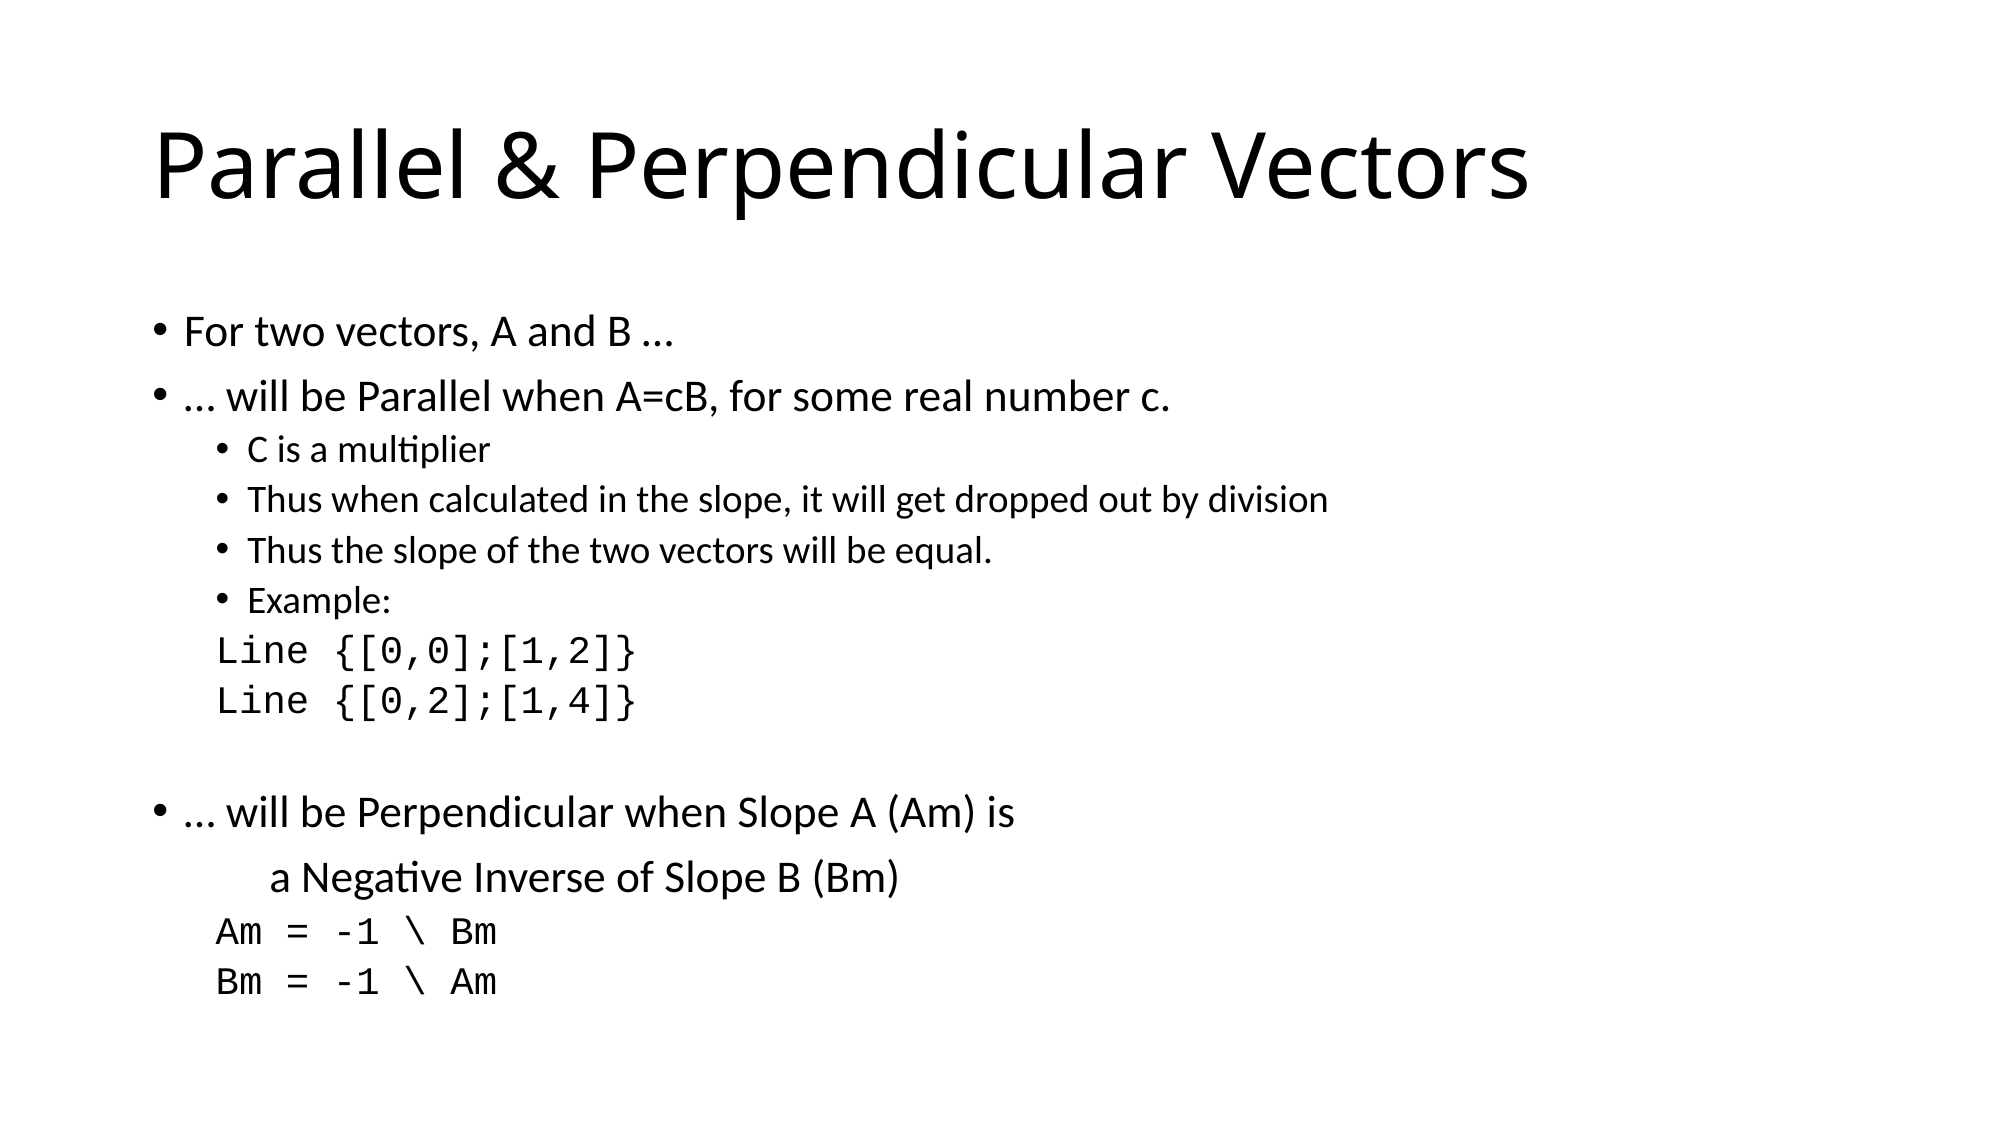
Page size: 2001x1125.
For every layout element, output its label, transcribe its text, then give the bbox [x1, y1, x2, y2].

title Parallel & Perpendicular Vectors [137, 59, 1863, 278]
list For two vectors, A and B … … will be Parallel when A=cB, for some real number c. C is a multiplier Thus when calculated in the slope, it will get dropped out by division Thus the slope of the two vectors will be equal. Example: Line {[0,0];[1,2]} Line {[0,2];[1,4]} … will be Perpendicular when Slope A (Am) is a Negative Inverse of Slope B (Bm) Am = -1 \ Bm Bm = -1 \ Am [137, 299, 1863, 1014]
